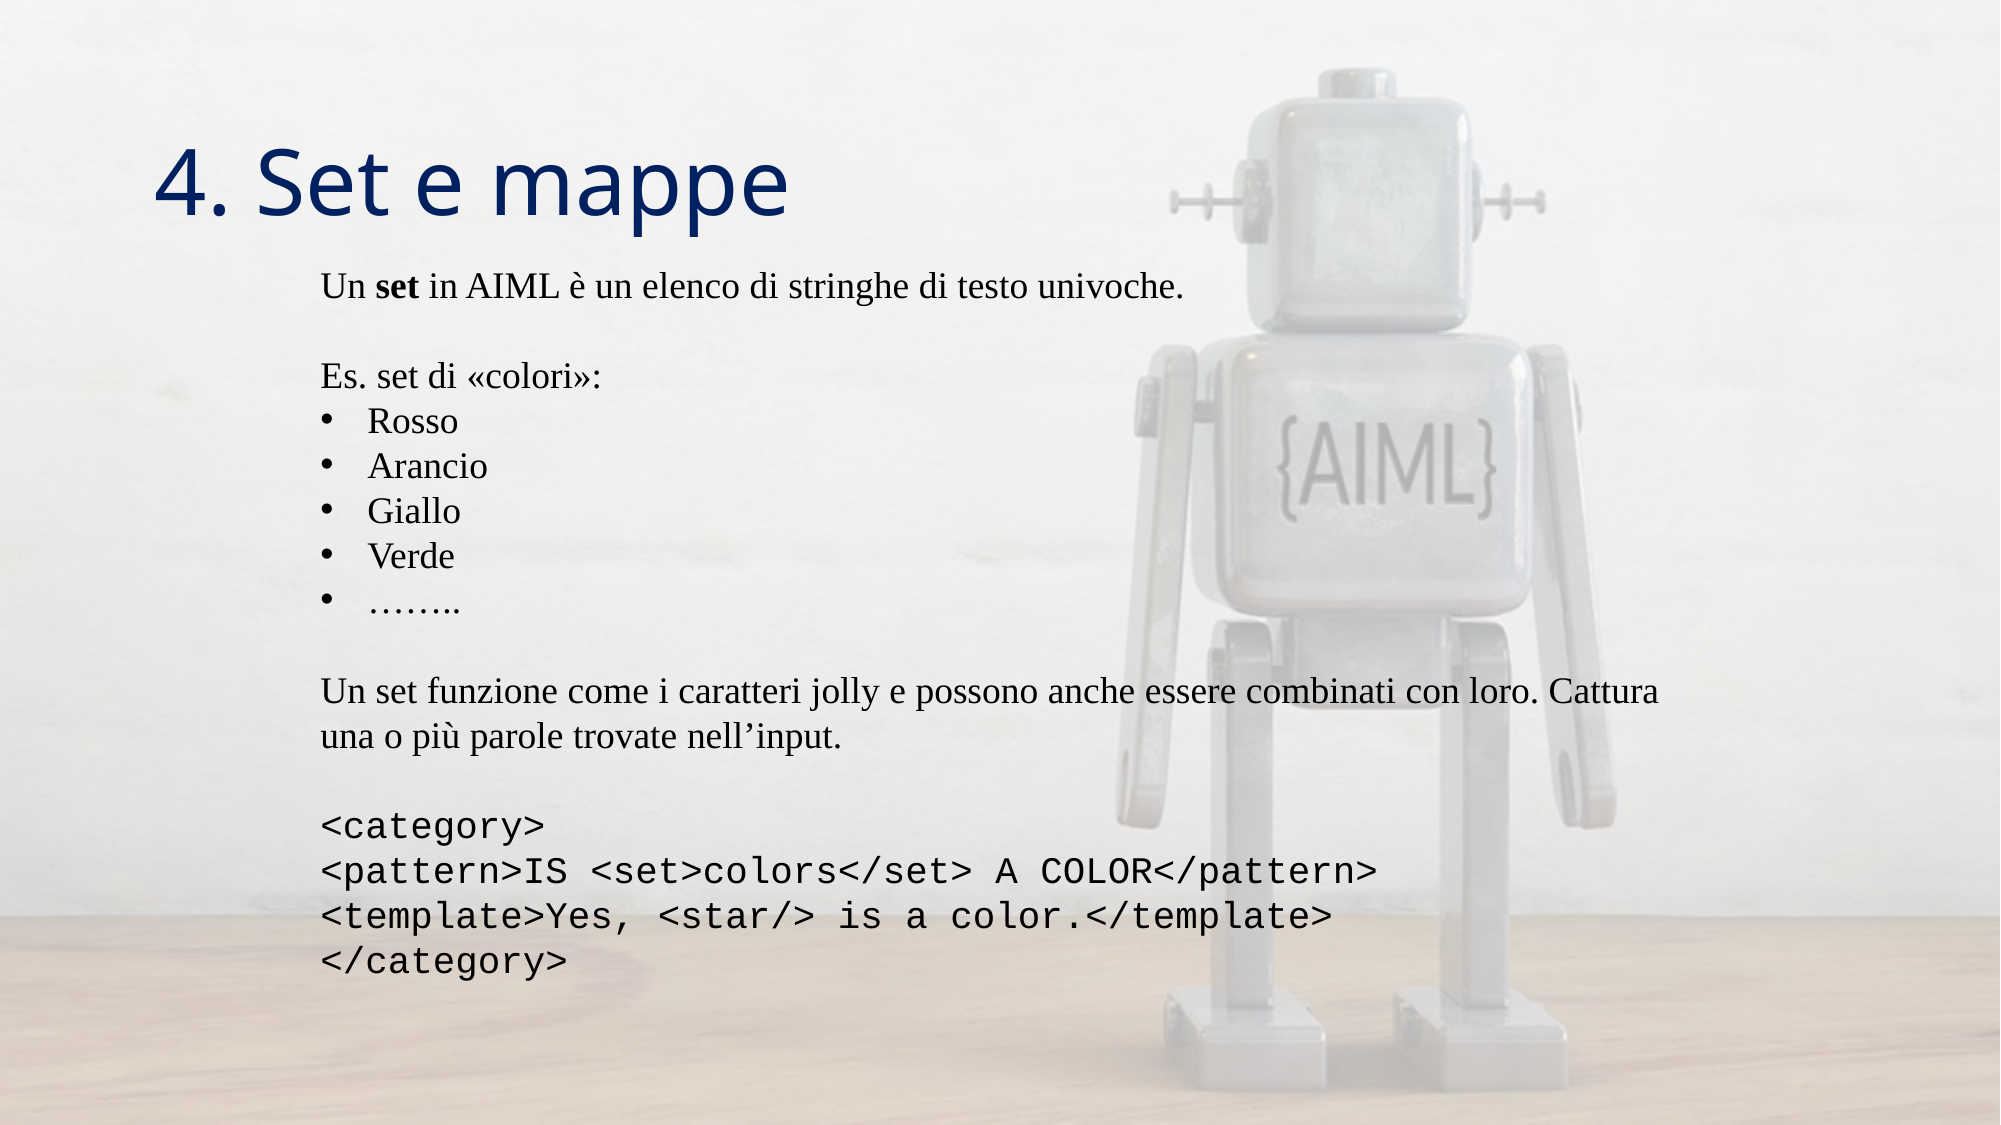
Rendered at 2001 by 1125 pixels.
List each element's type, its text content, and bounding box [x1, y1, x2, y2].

text_box Un set in AIML è un elenco di stringhe di testo univoche. Es. set di «colori»: Rosso Arancio Giallo Verde …….. Un set funzione come i caratteri jolly e possono anche essere combinati con loro. Cattura una o più parole trovate nell’input. <category> <pattern>IS <set>colors</set> A COLOR</pattern> <template>Yes, <star/> is a color.</template> </category> [305, 253, 1695, 989]
text_box 4. Set e mappe [139, 128, 1164, 224]
